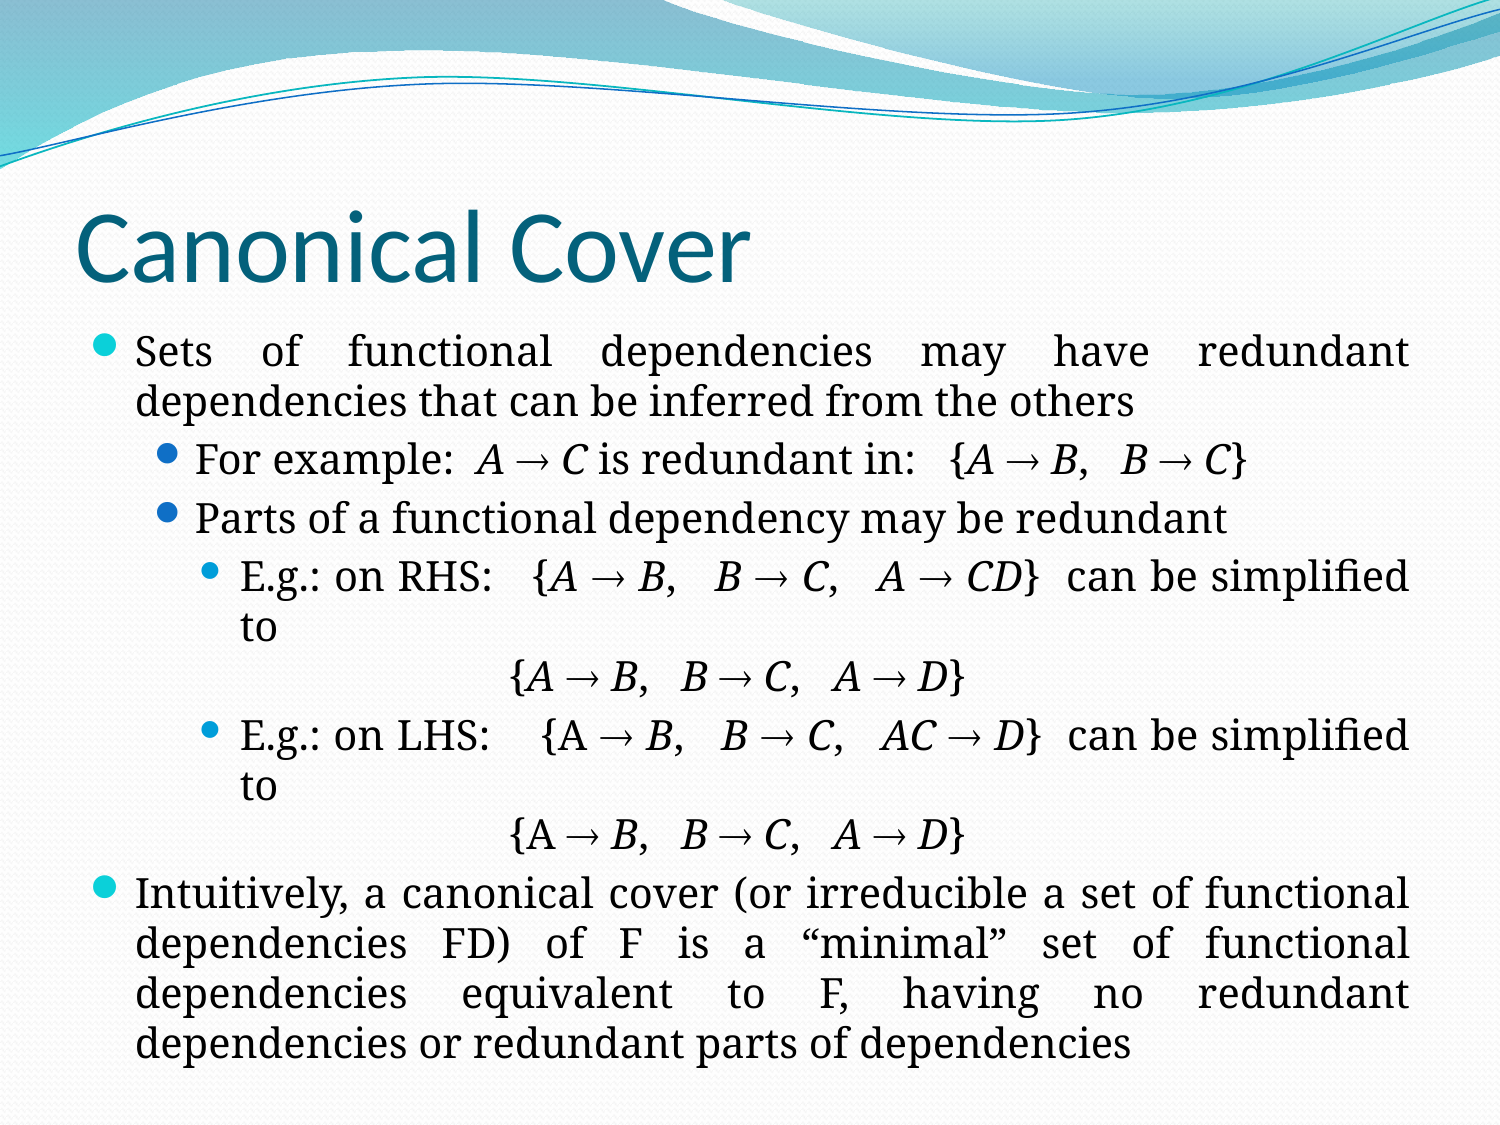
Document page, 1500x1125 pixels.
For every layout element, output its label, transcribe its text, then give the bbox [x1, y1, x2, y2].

list Sets of functional dependencies may have redundant dependencies that can be inferred from the others For example: A  C is redundant in: {A  B, B  C} Parts of a functional dependency may be redundant E.g.: on RHS: {A  B, B  C, A  CD} can be simplified to {A  B, B  C, A  D} E.g.: on LHS: {A  B, B  C, AC  D} can be simplified to {A  B, B  C, A  D} Intuitively, a canonical cover (or irreducible a set of functional dependencies FD) of F is a “minimal” set of functional dependencies equivalent to F, having no redundant dependencies or redundant parts of dependencies [75, 317, 1425, 1088]
title Canonical Cover [75, 115, 1425, 303]
